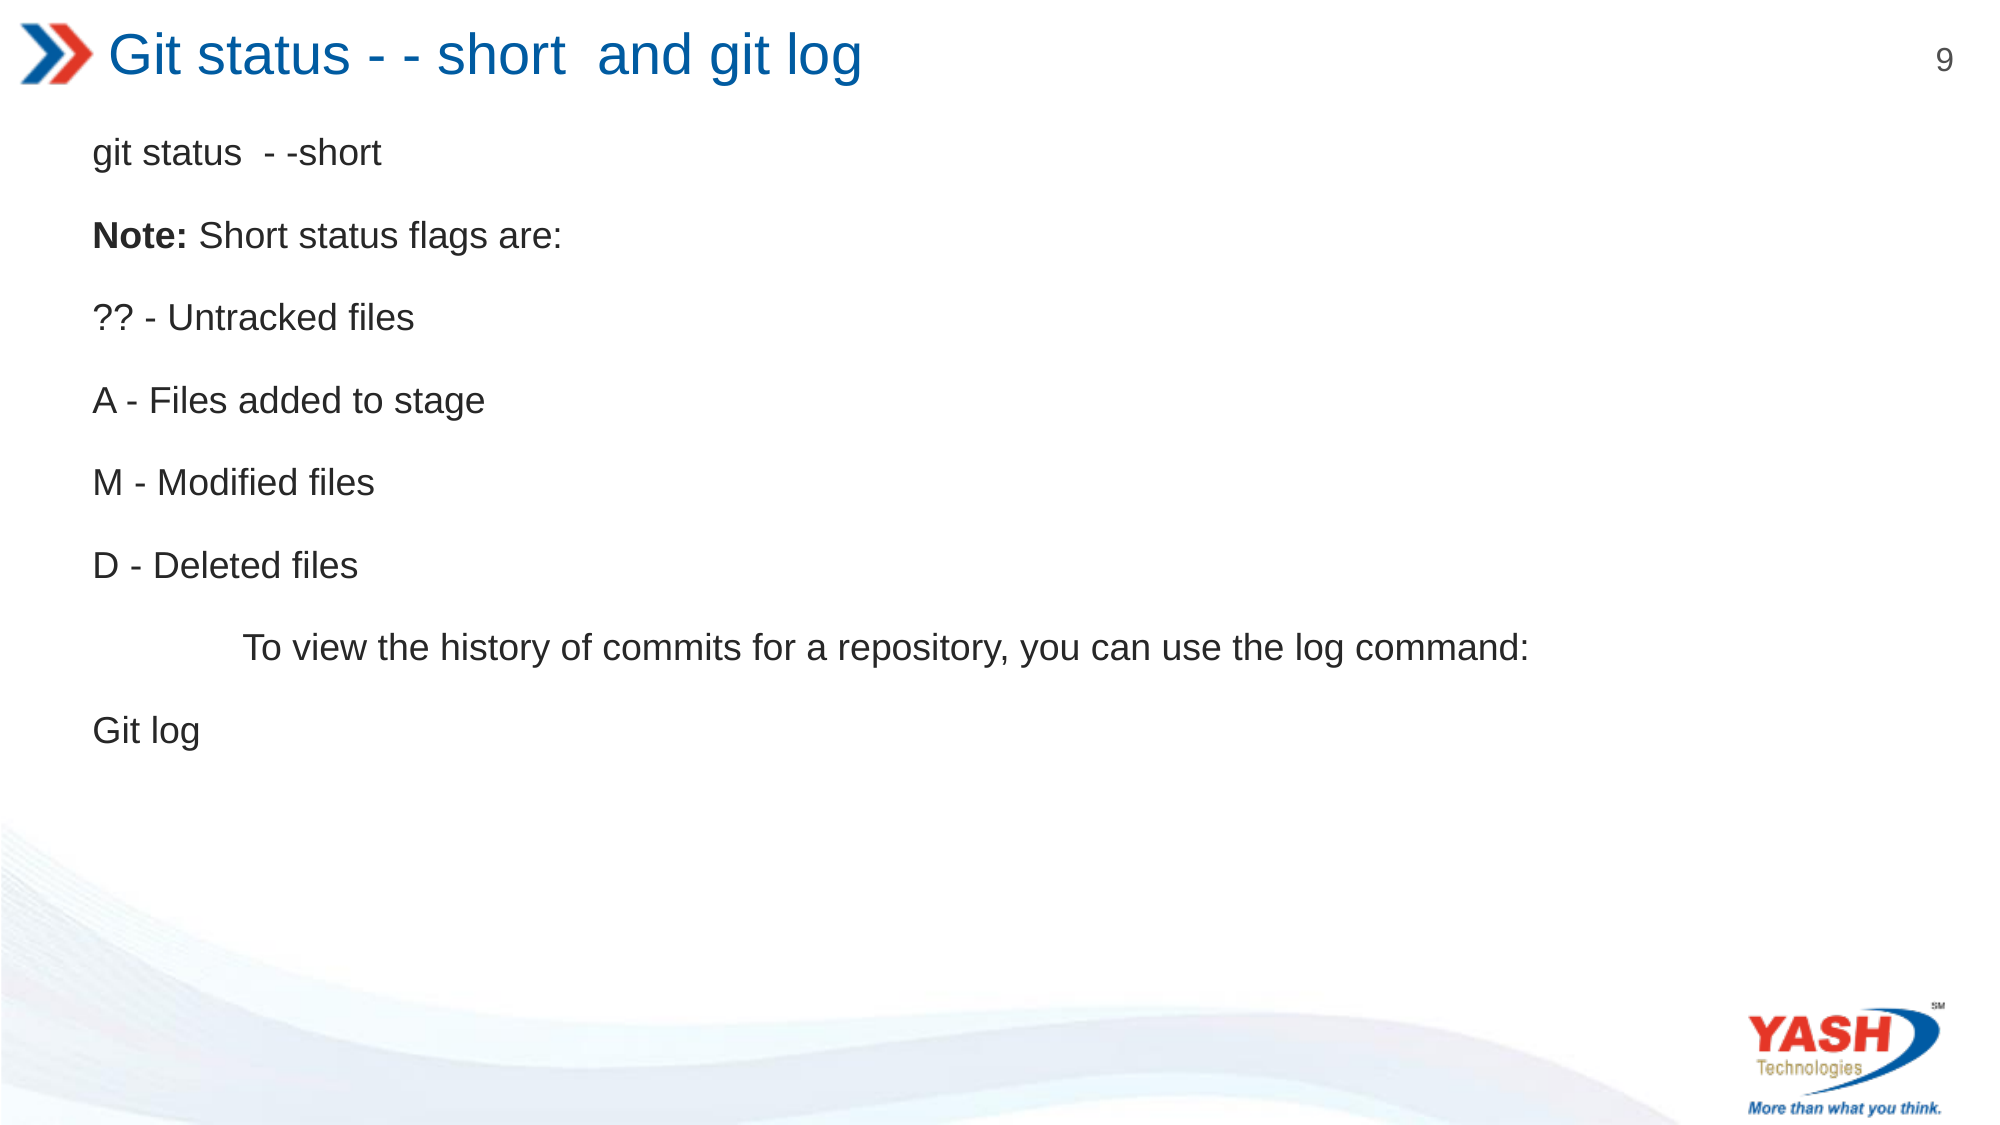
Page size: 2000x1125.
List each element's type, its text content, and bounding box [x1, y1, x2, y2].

title Git status - - short and git log [93, 9, 1893, 94]
picture [17, 22, 93, 85]
list git status - -short Note: Short status flags are: ?? - Untracked files A - Files added to stage M - Modified files D - Deleted files To view the history of commits for a repository, you can use the log command: Git log [77, 120, 1924, 914]
picture [1, 93, 2000, 1125]
